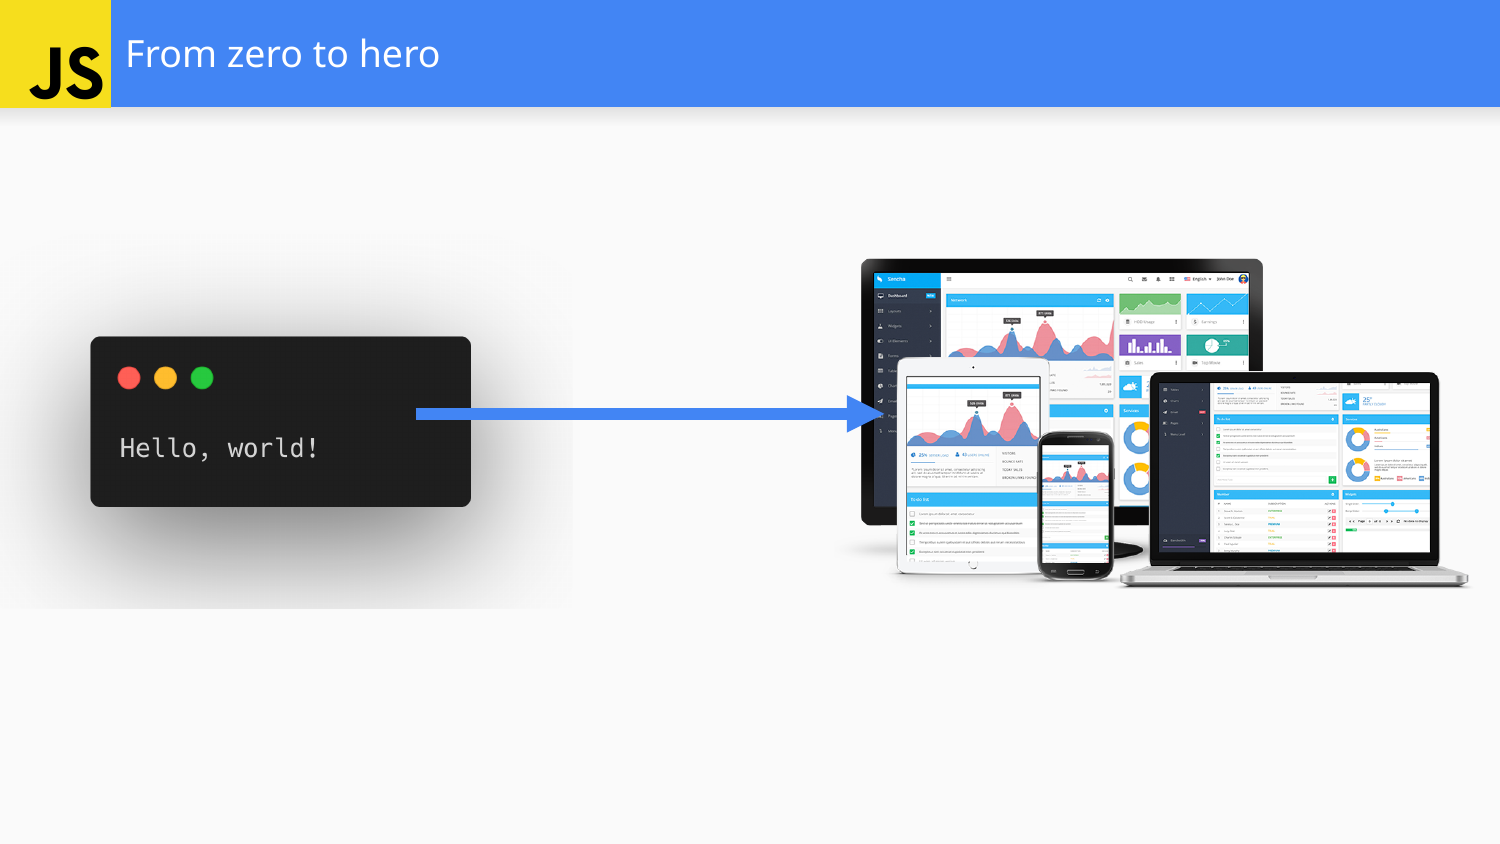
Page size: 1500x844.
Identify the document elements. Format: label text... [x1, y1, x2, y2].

picture [834, 241, 1484, 602]
title From zero to hero [114, 2, 1500, 102]
picture [0, 234, 573, 610]
picture [0, 0, 111, 108]
